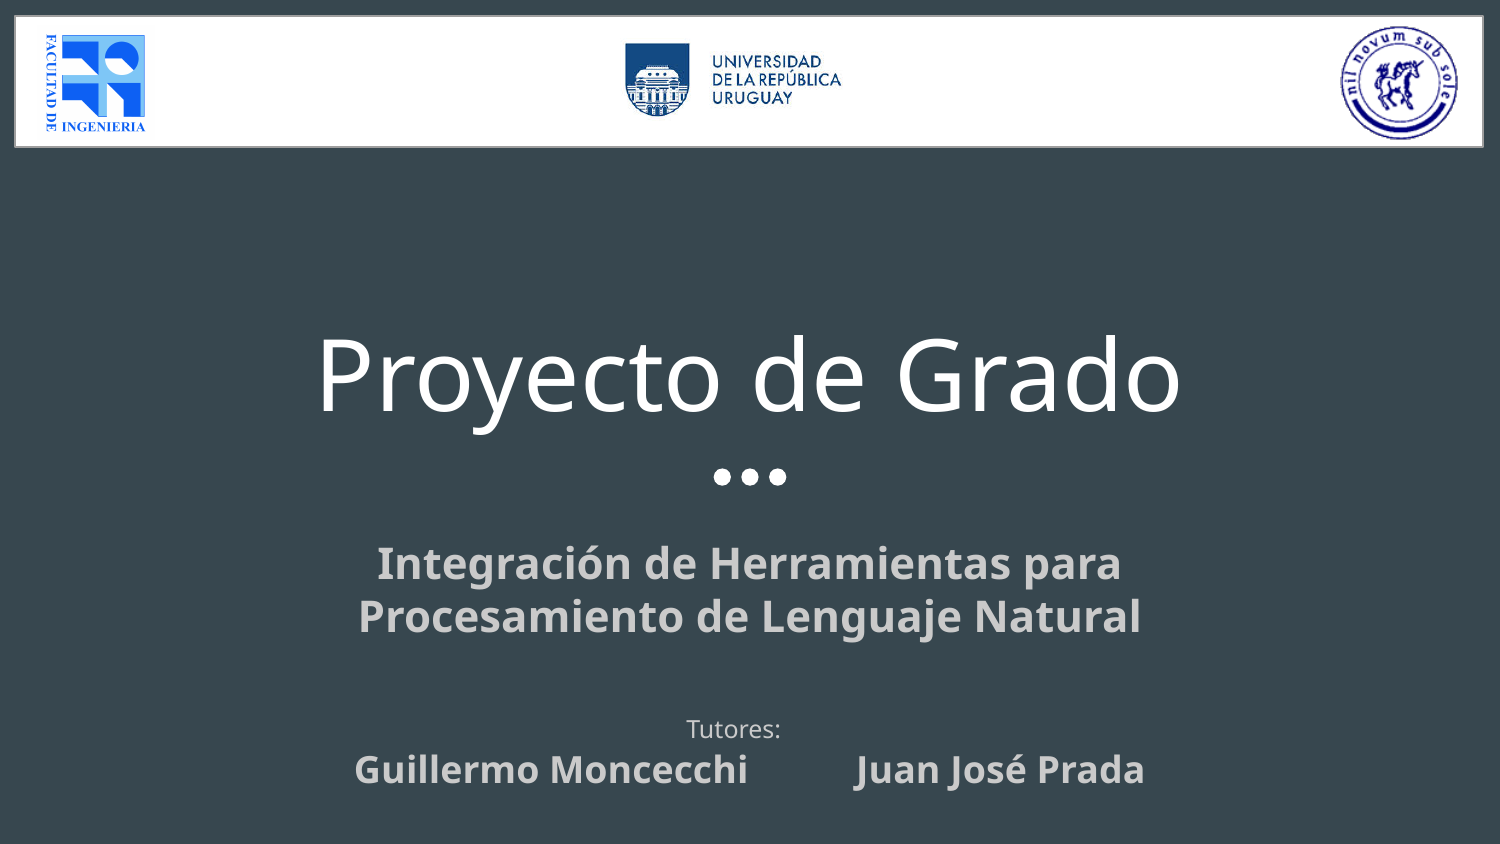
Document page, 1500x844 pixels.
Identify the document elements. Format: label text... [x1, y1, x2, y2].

text_box [14, 16, 1330, 147]
text_box [1467, 16, 1484, 147]
picture [37, 24, 156, 141]
subtitle Integración de Herramientas para Procesamiento de Lenguaje Natural Tutores: Guillermo Moncecchi Juan José Prada [110, 520, 1390, 765]
picture [601, 19, 866, 141]
picture [1331, 16, 1466, 149]
title Proyecto de Grado [110, 162, 1390, 447]
